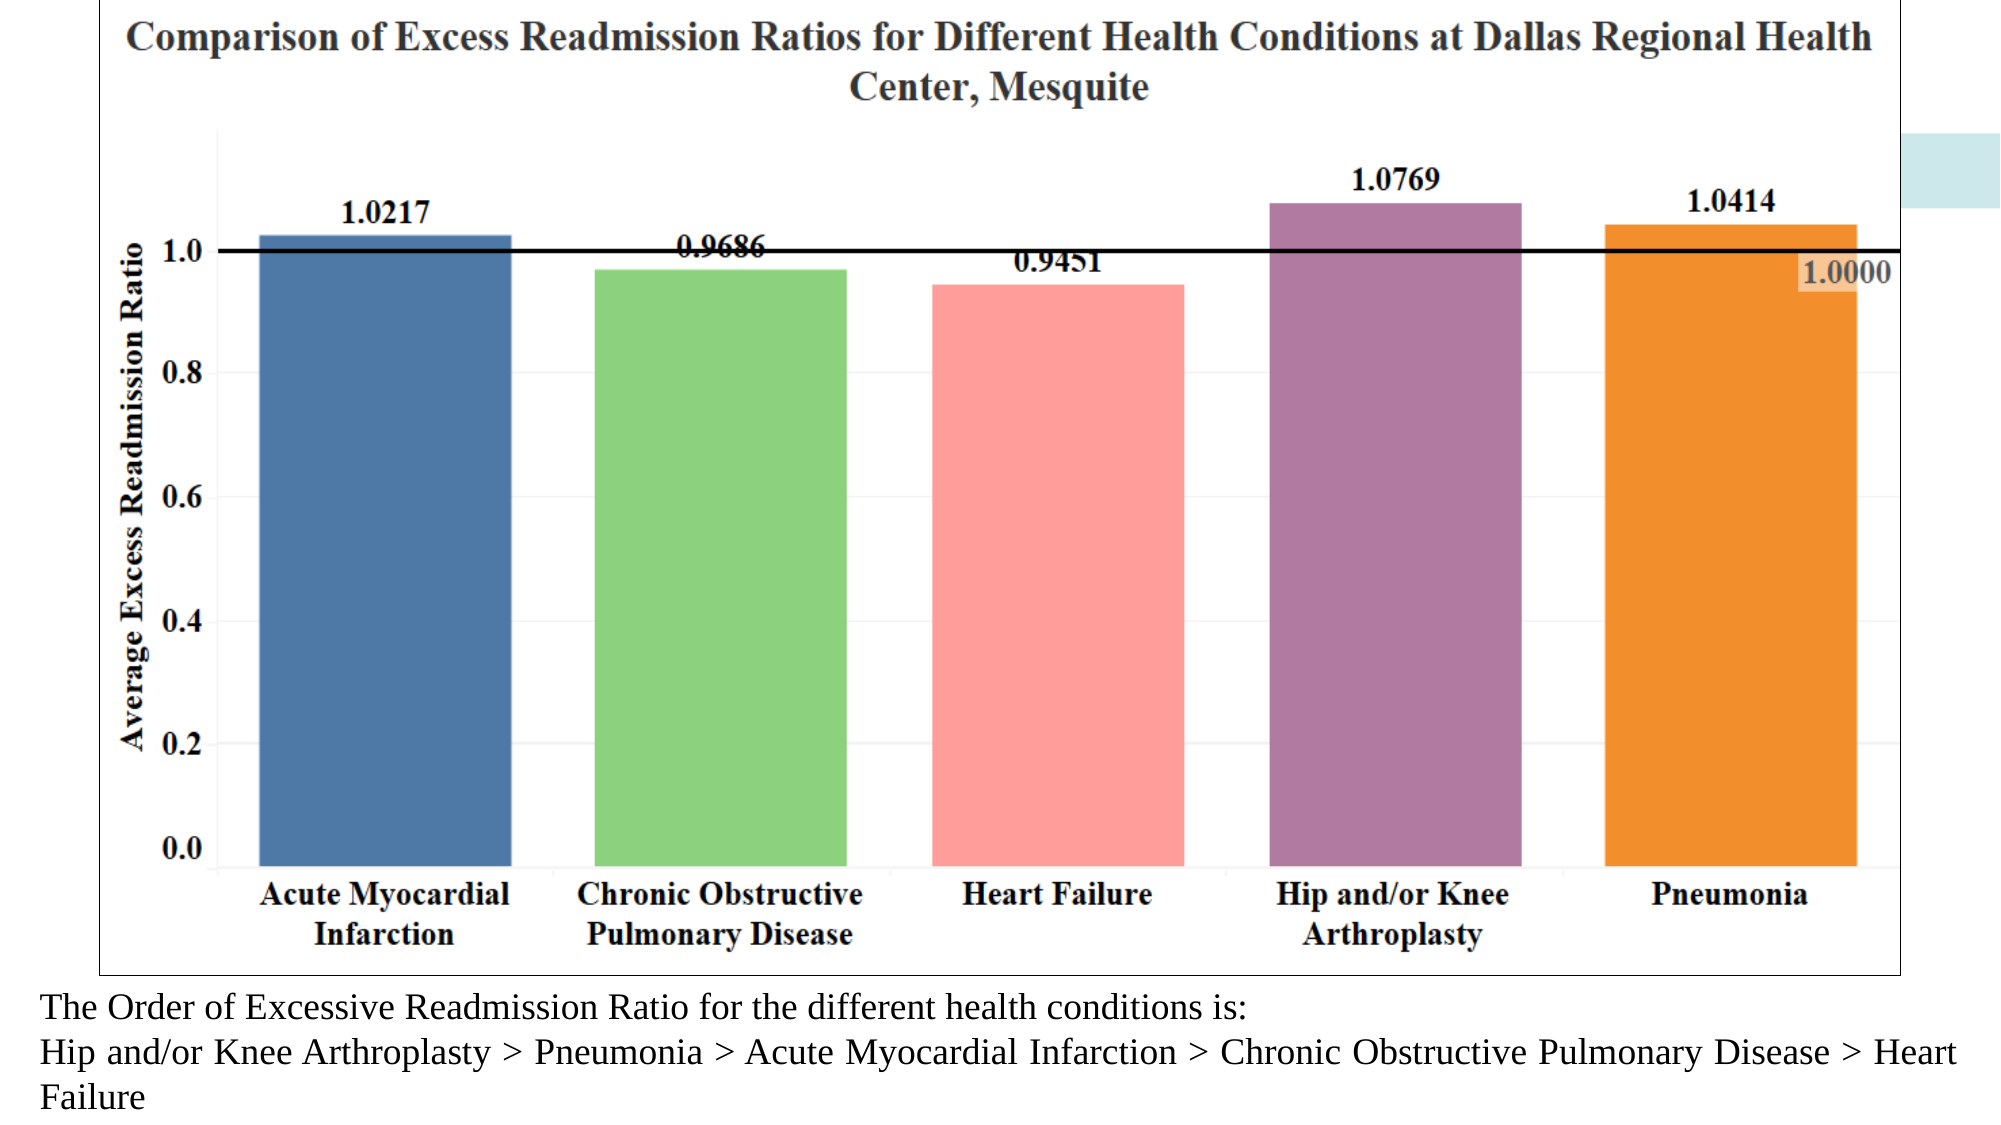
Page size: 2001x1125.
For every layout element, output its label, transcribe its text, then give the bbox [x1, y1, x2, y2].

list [99, 0, 1900, 975]
text_box The Order of Excessive Readmission Ratio for the different health conditions is: Hip and/or Knee Arthroplasty > Pneumonia > Acute Myocardial Infarction > Chronic Obstructive Pulmonary Disease > Heart Failure [24, 974, 1975, 1125]
